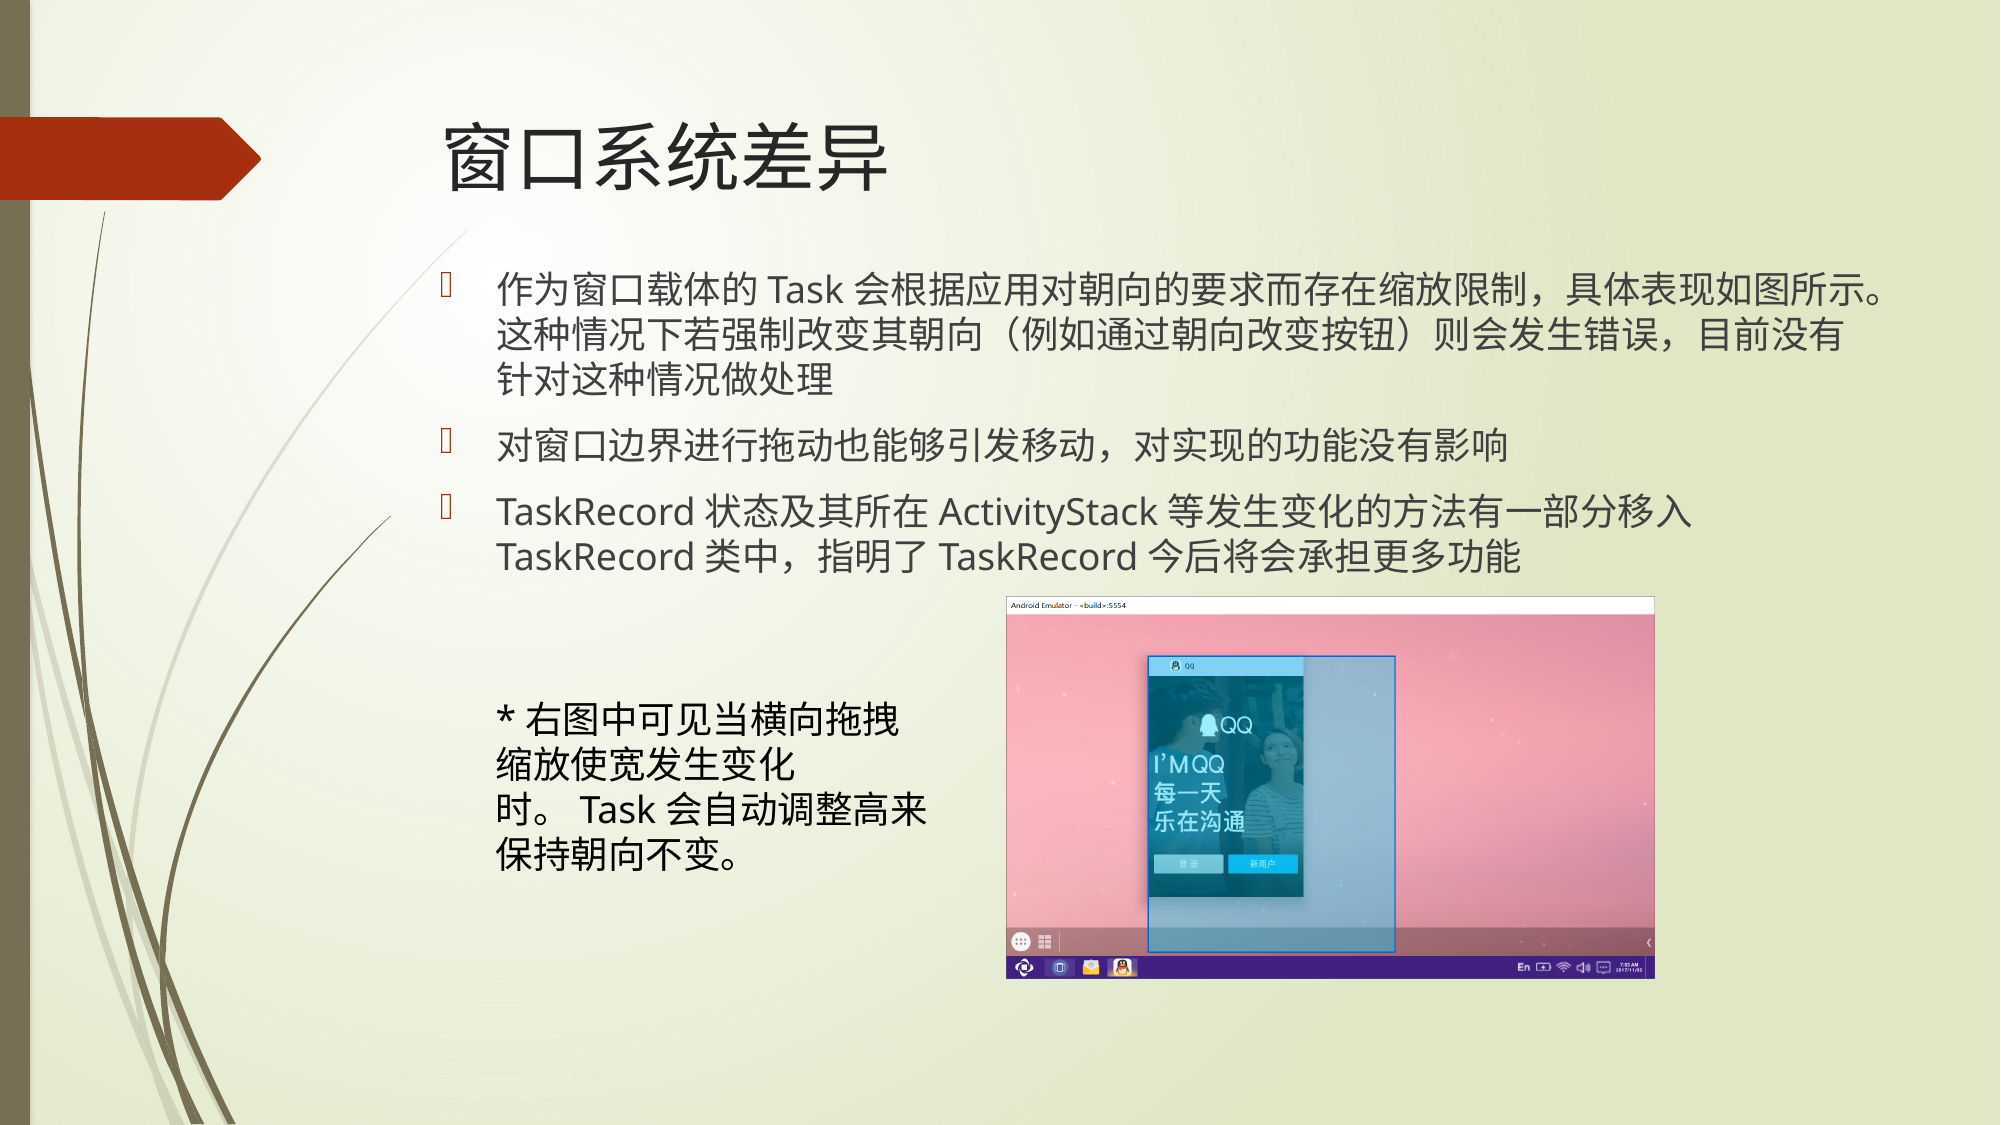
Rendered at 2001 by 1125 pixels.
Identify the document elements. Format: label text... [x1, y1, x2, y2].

picture [1006, 595, 1656, 979]
list 作为窗口载体的Task会根据应用对朝向的要求而存在缩放限制，具体表现如图所示。这种情况下若强制改变其朝向（例如通过朝向改变按钮）则会发生错误，目前没有针对这种情况做处理 对窗口边界进行拖动也能够引发移动，对实现的功能没有影响 TaskRecord状态及其所在ActivityStack等发生变化的方法有一部分移入TaskRecord类中，指明了TaskRecord今后将会承担更多功能 [424, 258, 1888, 879]
text_box *右图中可见当横向拖拽缩放使宽发生变化时。Task会自动调整高来保持朝向不变。 [480, 688, 951, 884]
title 窗口系统差异 [425, 102, 1888, 258]
